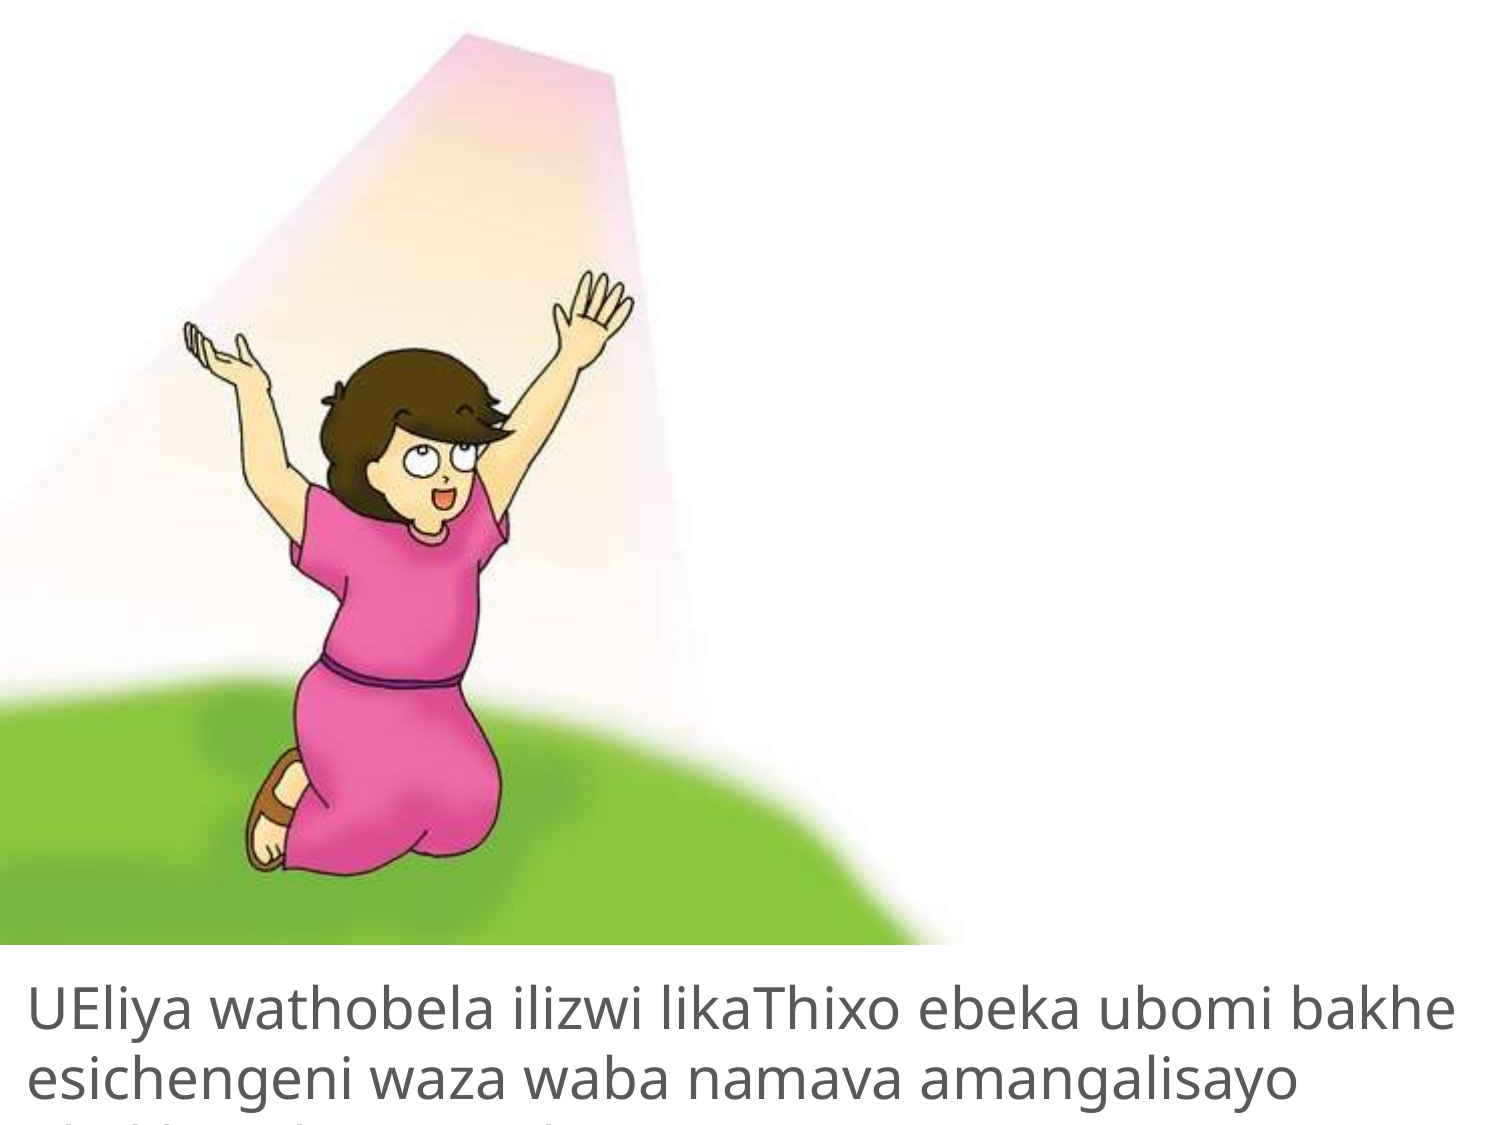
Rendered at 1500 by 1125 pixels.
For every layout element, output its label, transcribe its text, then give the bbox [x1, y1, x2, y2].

text_box UEliya wathobela ilizwi likaThixo ebeka ubomi bakhe esichengeni waza waba namava amangalisayo okukhuselwa nguThixo. [11, 964, 1498, 1125]
picture [0, 18, 1306, 946]
